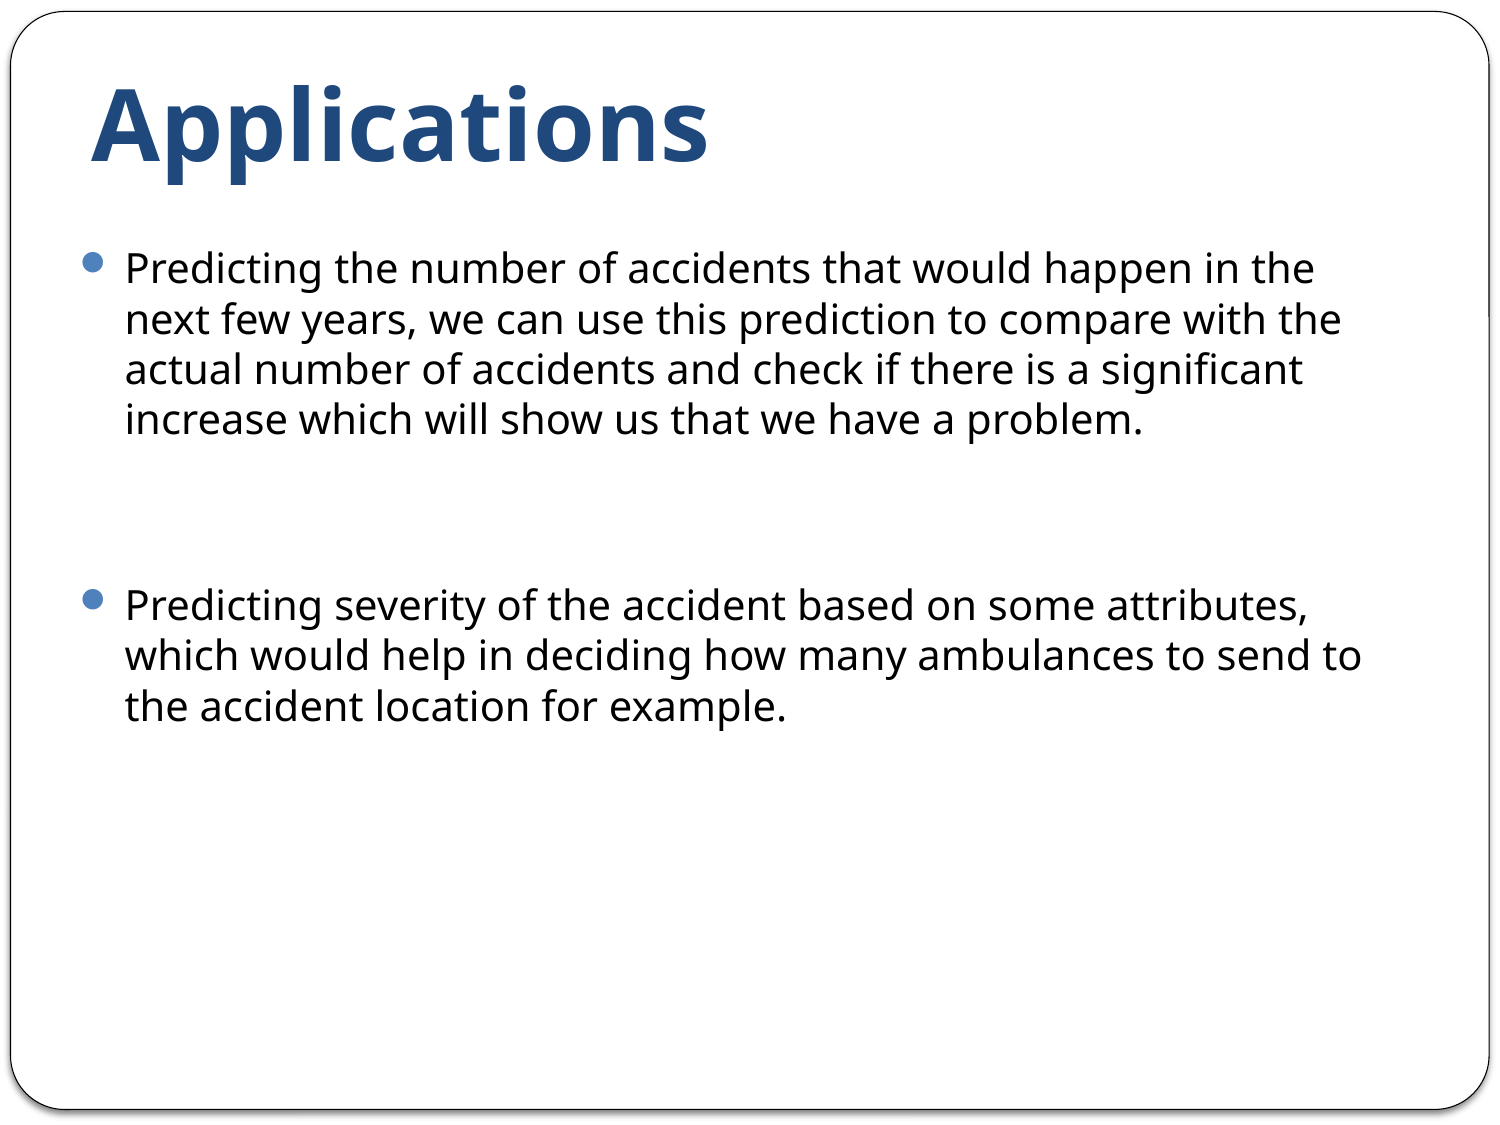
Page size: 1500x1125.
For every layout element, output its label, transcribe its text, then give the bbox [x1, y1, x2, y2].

title Applications [76, 23, 1420, 197]
list Predicting the number of accidents that would happen in the next few years, we can use this prediction to compare with the actual number of accidents and check if there is a significant increase which will show us that we have a problem. Predicting severity of the accident based on some attributes, which would help in deciding how many ambulances to send to the accident location for example. [64, 172, 1408, 943]
